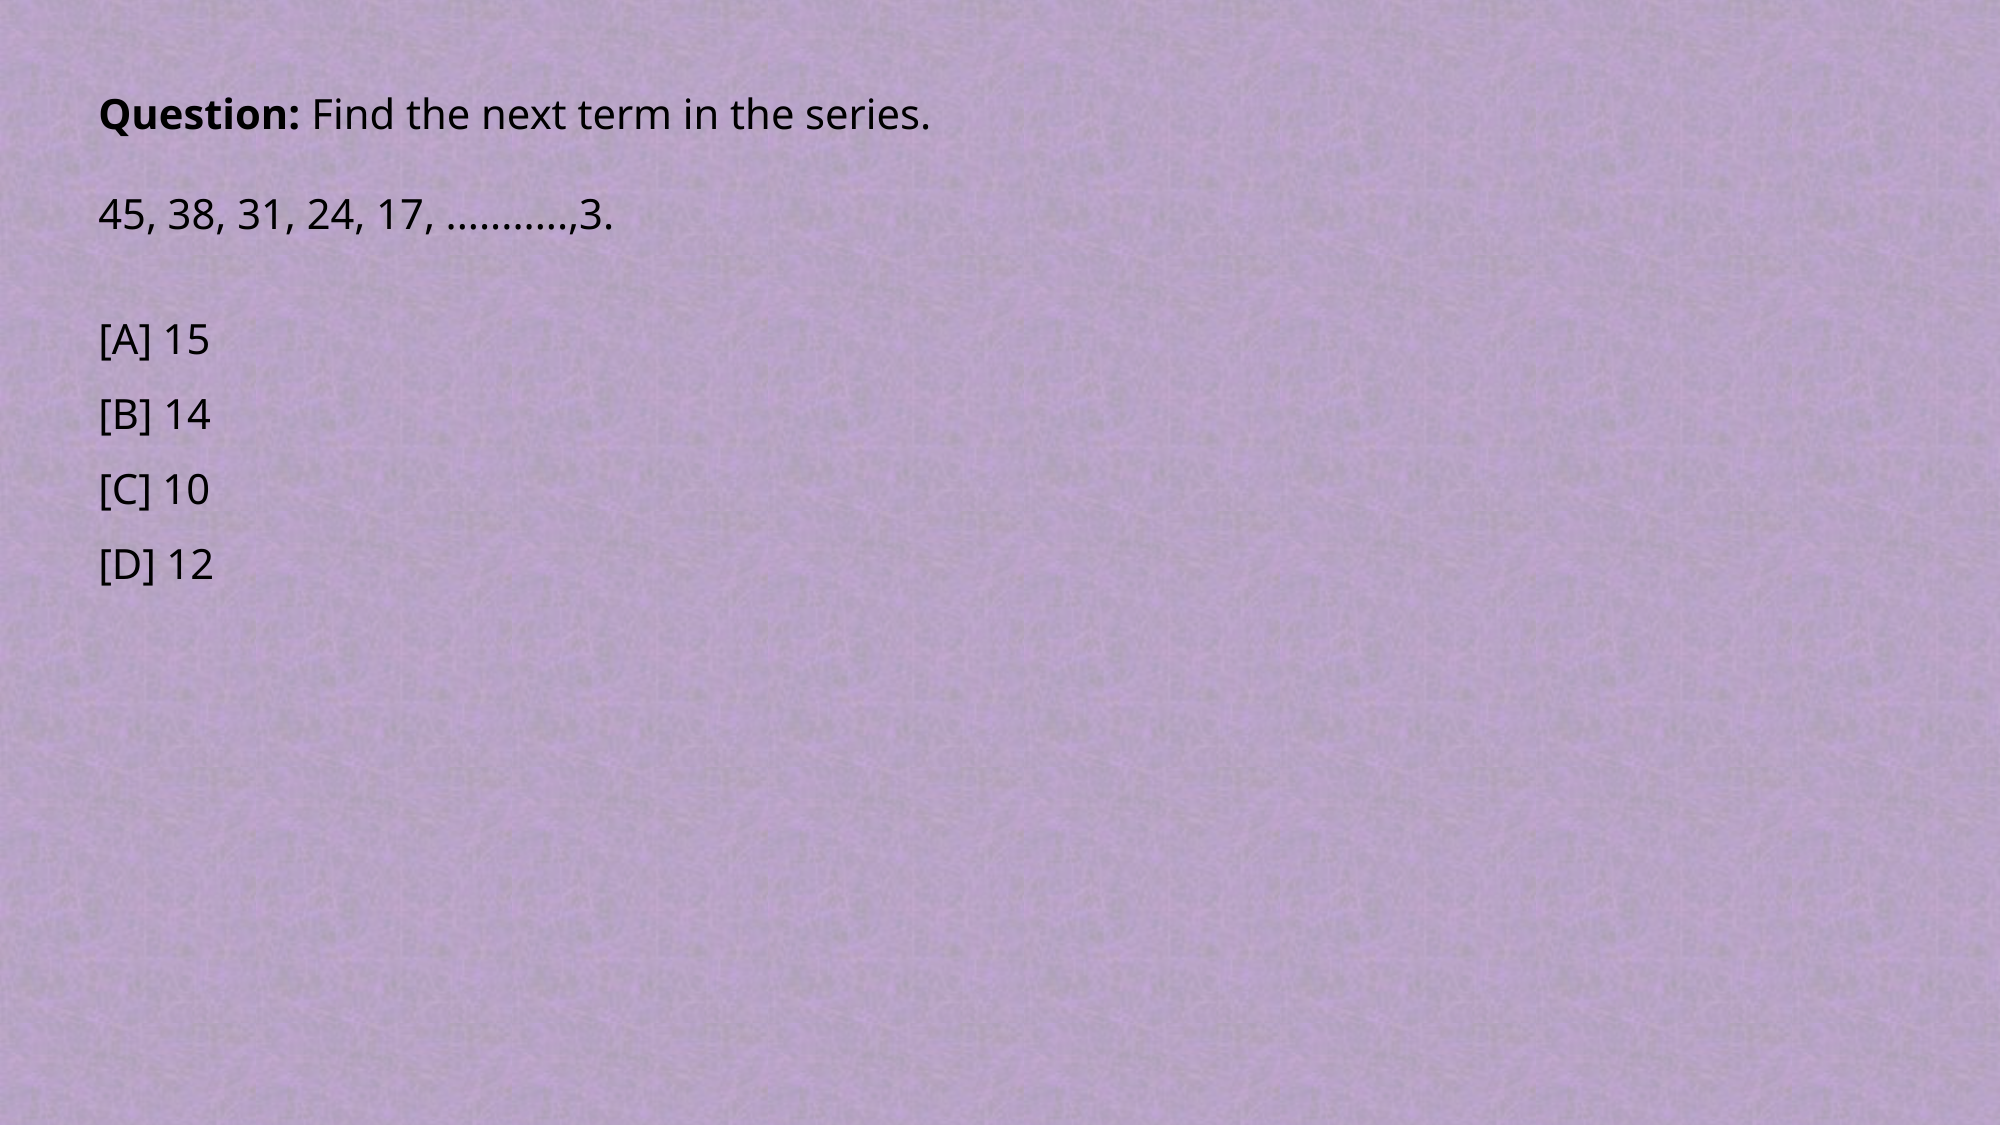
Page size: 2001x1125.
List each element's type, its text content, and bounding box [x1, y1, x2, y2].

text_box Question: Find the next term in the series. 45, 38, 31, 24, 17, ...........,3. [A] 15 [B] 14 [C] 10 [D] 12 [83, 80, 1897, 596]
